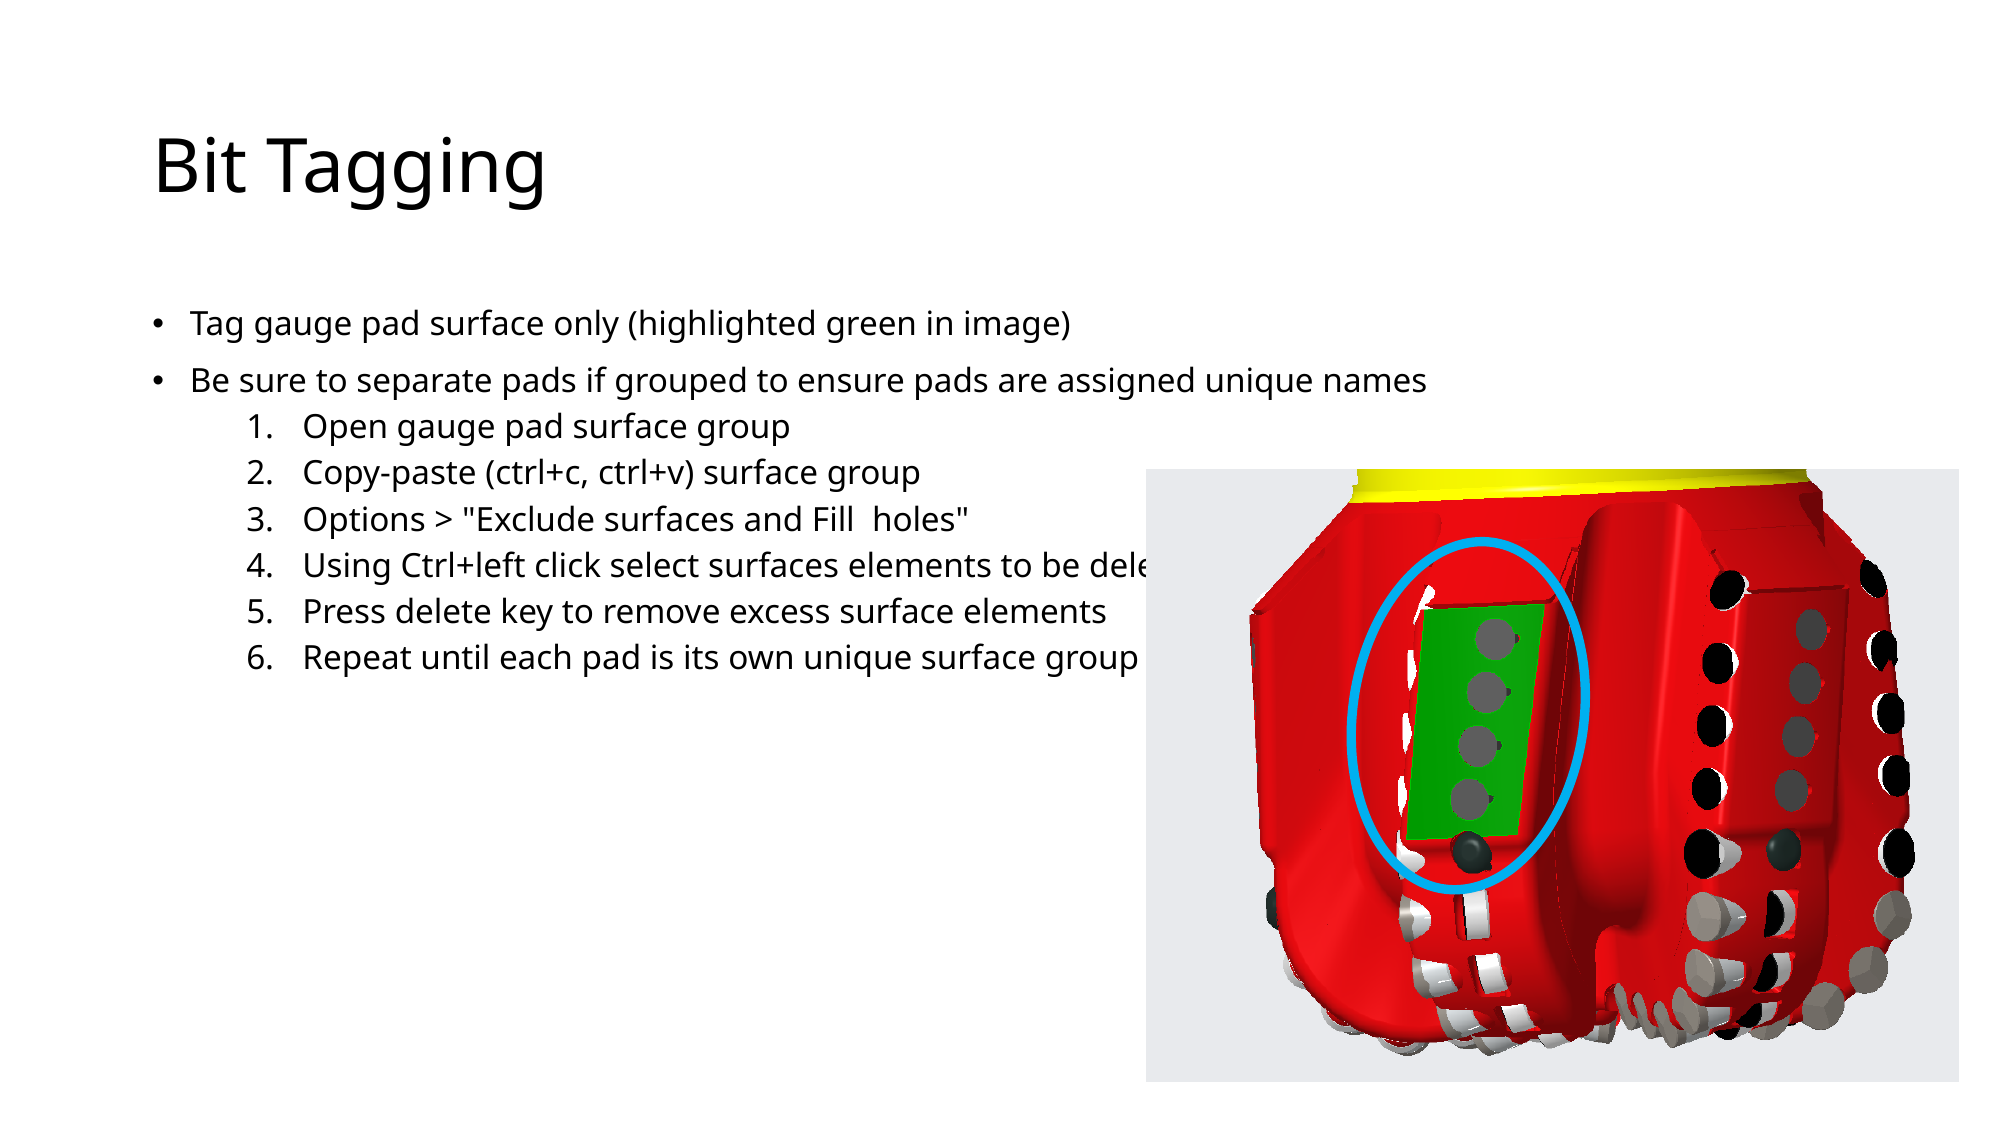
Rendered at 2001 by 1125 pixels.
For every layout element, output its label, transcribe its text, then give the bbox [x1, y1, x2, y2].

title Bit Tagging [137, 59, 1863, 278]
list Tag gauge pad surface only (highlighted green in image) Be sure to separate pads if grouped to ensure pads are assigned unique names Open gauge pad surface group Copy-paste (ctrl+c, ctrl+v) surface group Options > "Exclude surfaces and Fill holes" Using Ctrl+left click select surfaces elements to be deleted Press delete key to remove excess surface elements Repeat until each pad is its own unique surface group [137, 299, 1863, 1014]
picture [1146, 468, 1960, 1082]
